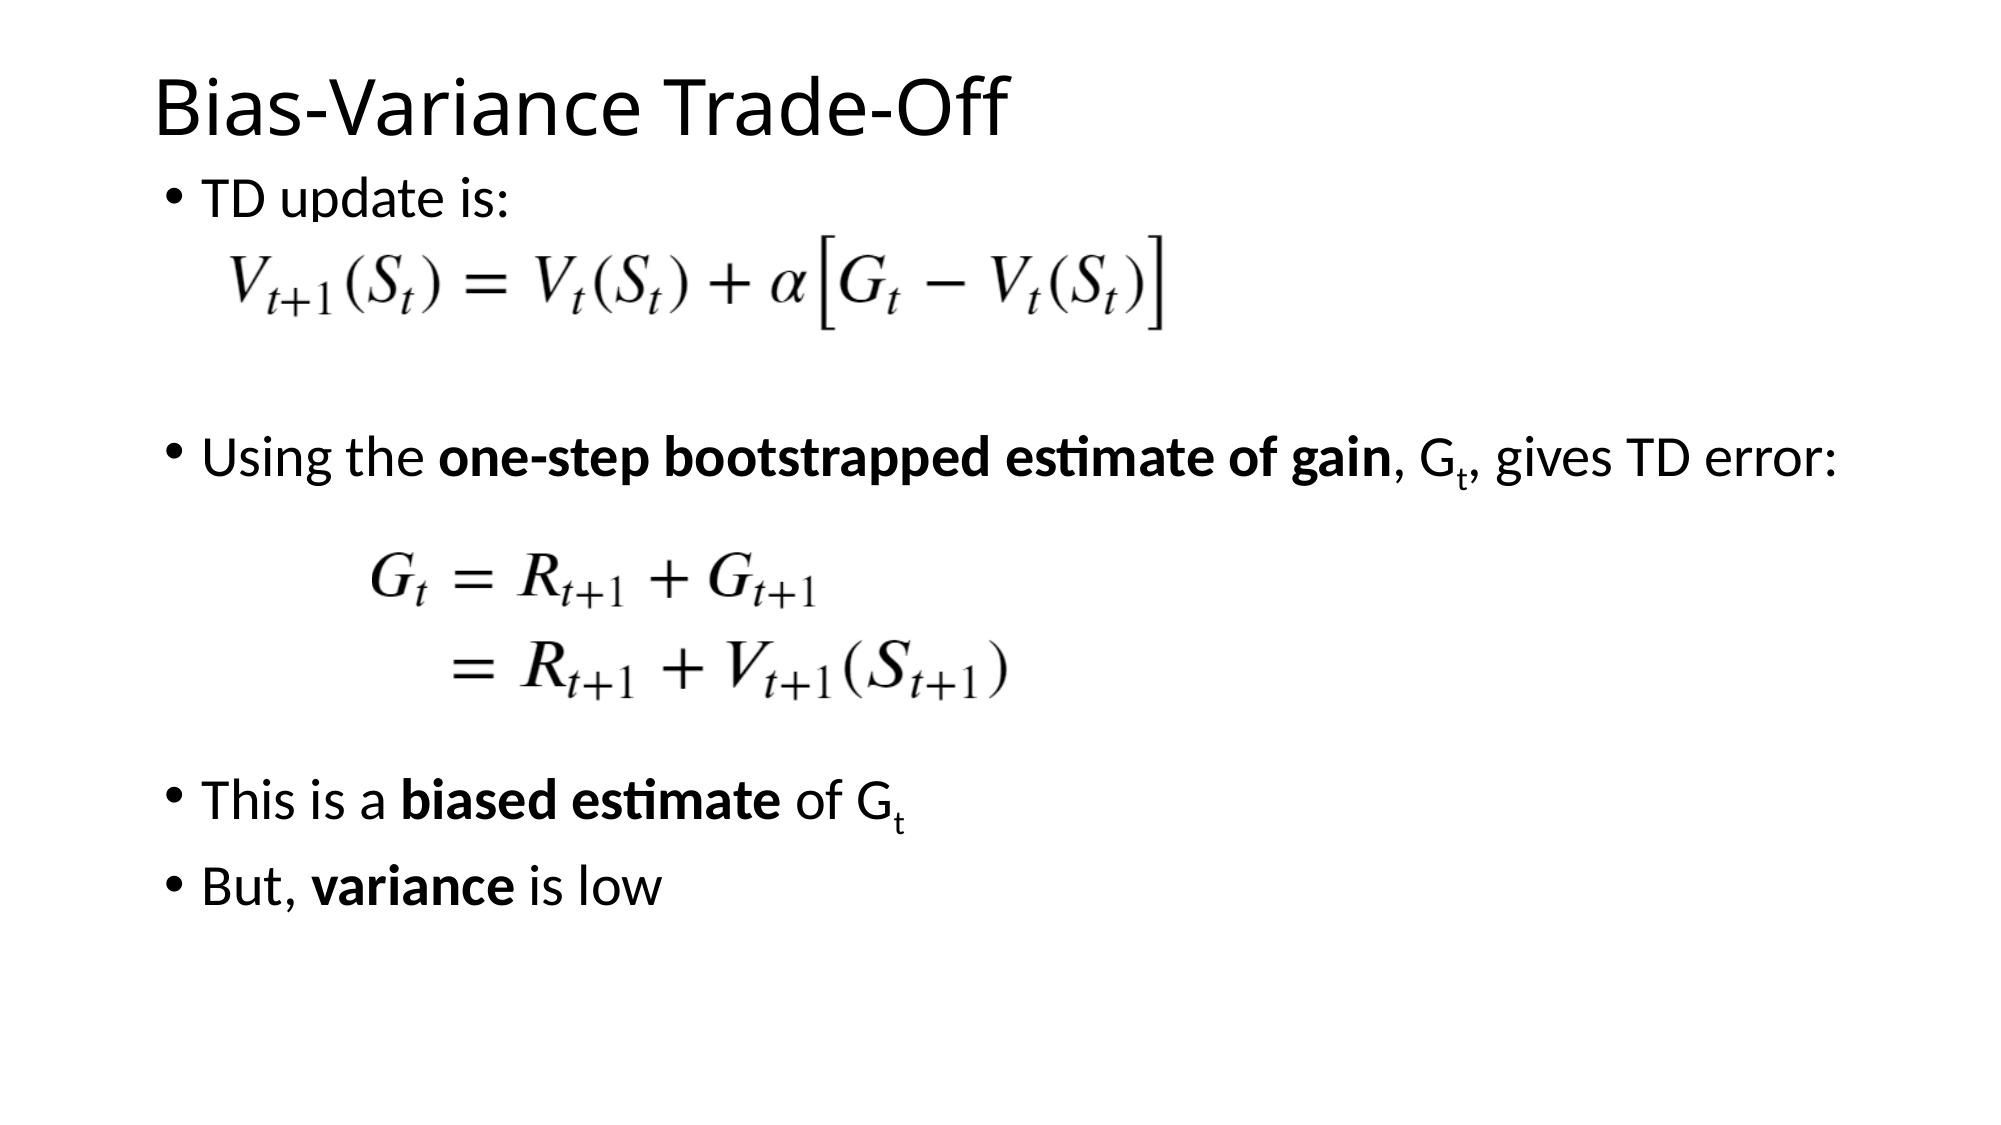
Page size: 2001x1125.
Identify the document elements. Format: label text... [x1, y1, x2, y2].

picture [372, 545, 821, 614]
picture [228, 222, 1171, 337]
title Bias-Variance Trade-Off [137, 59, 1863, 160]
picture [452, 627, 1015, 718]
list TD update is: Using the one-step bootstrapped estimate of gain, Gt, gives TD error: This is a biased estimate of Gt But, variance is low [149, 159, 1927, 1014]
